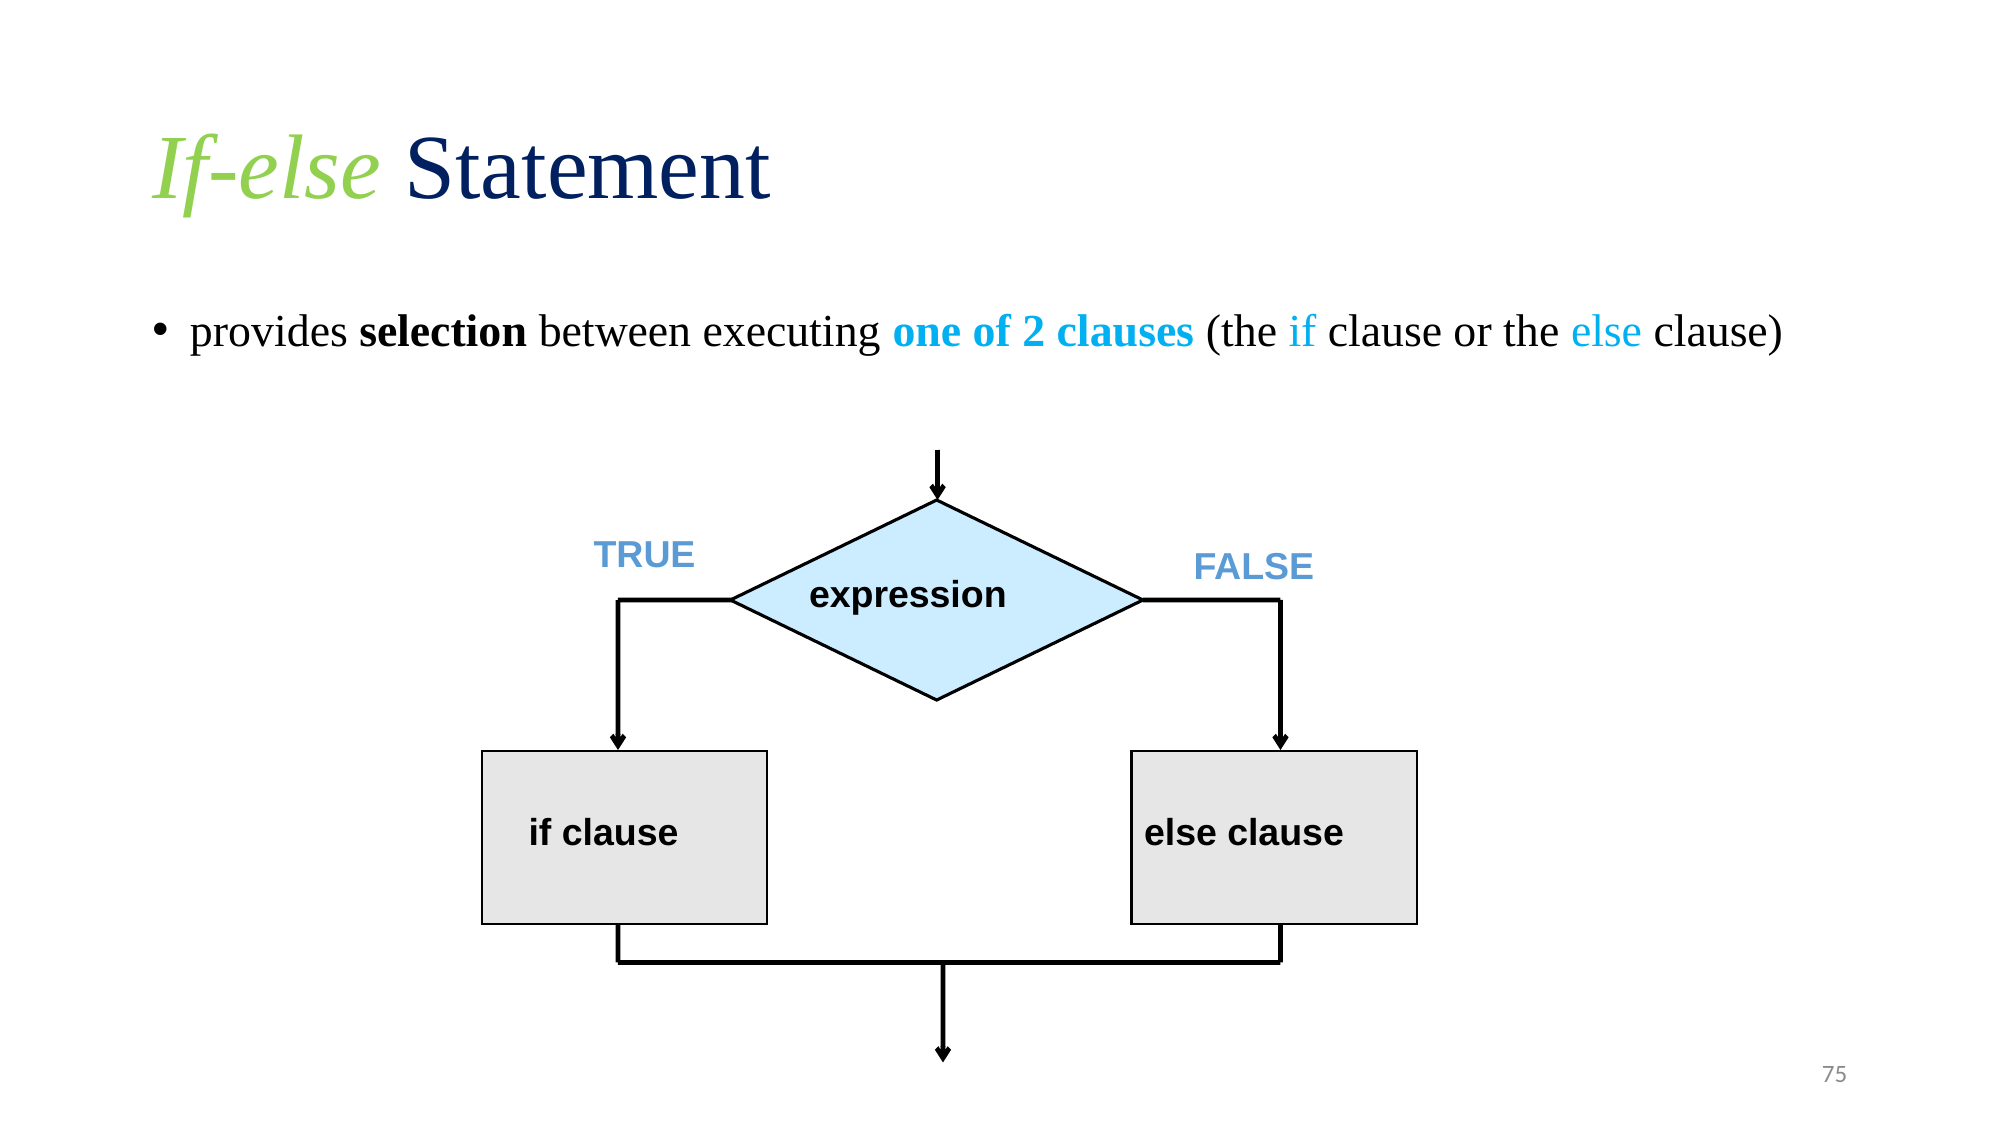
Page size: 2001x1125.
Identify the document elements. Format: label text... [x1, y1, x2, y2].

title If-else Statement [137, 59, 1863, 278]
text_box if clause [513, 799, 694, 861]
text_box else clause [1128, 799, 1360, 861]
text_box FALSE [1178, 534, 1330, 595]
text_box [930, 449, 945, 500]
list provides selection between executing one of 2 clauses (the if clause or the else clause) [137, 299, 1863, 1014]
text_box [617, 599, 743, 750]
text_box [935, 962, 951, 1063]
text_box TRUE [578, 522, 711, 583]
text_box [481, 751, 767, 924]
text_box [1131, 751, 1417, 924]
slide_number 75 [1412, 1042, 1863, 1103]
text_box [1142, 599, 1281, 750]
text_box [732, 500, 1142, 701]
text_box expression [794, 562, 1023, 623]
